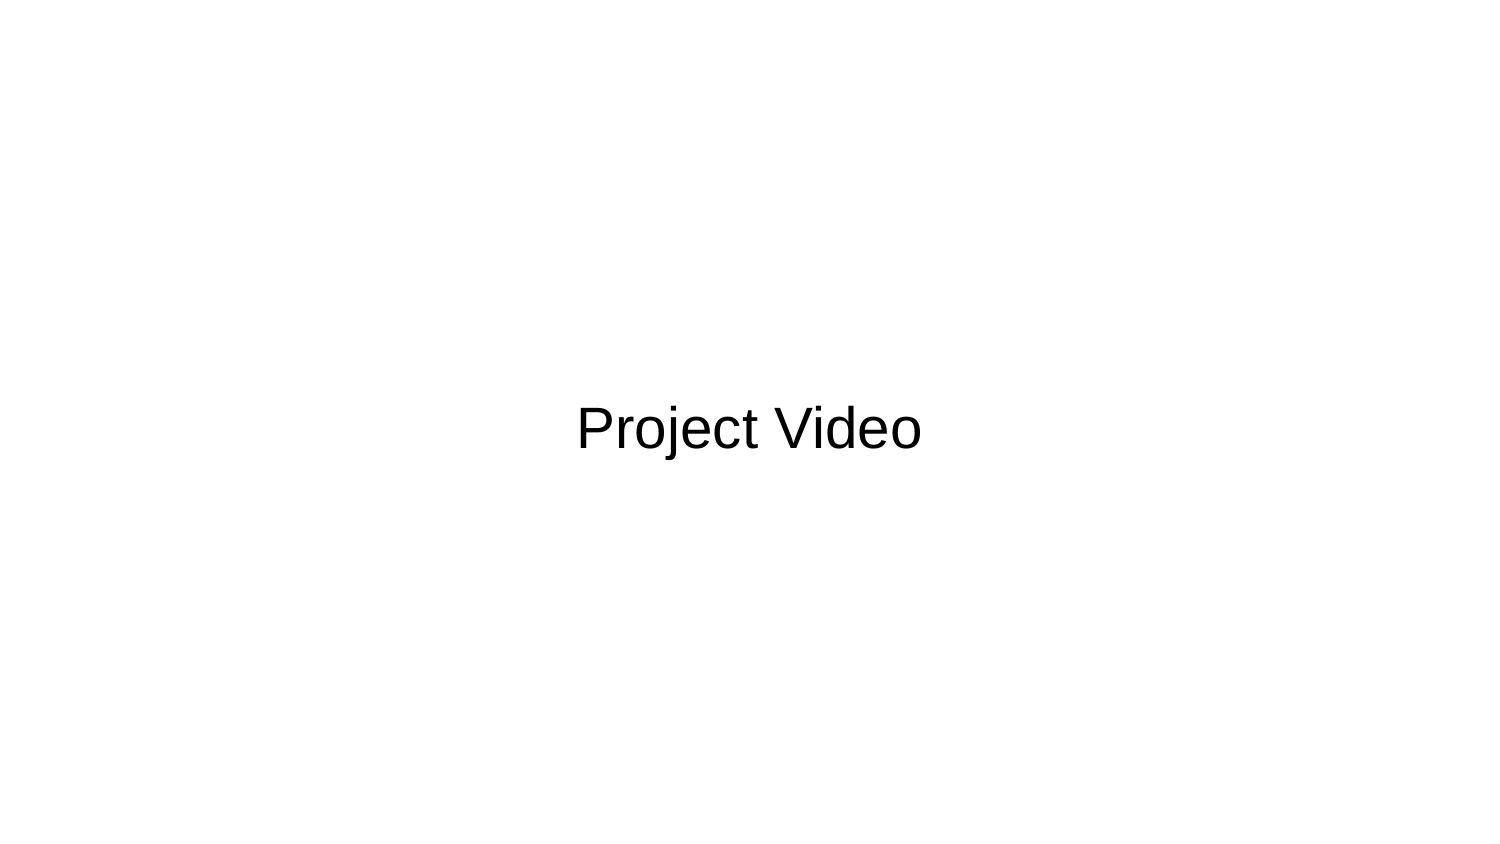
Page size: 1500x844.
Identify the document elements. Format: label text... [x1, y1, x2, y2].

title Project Video [51, 374, 1449, 469]
